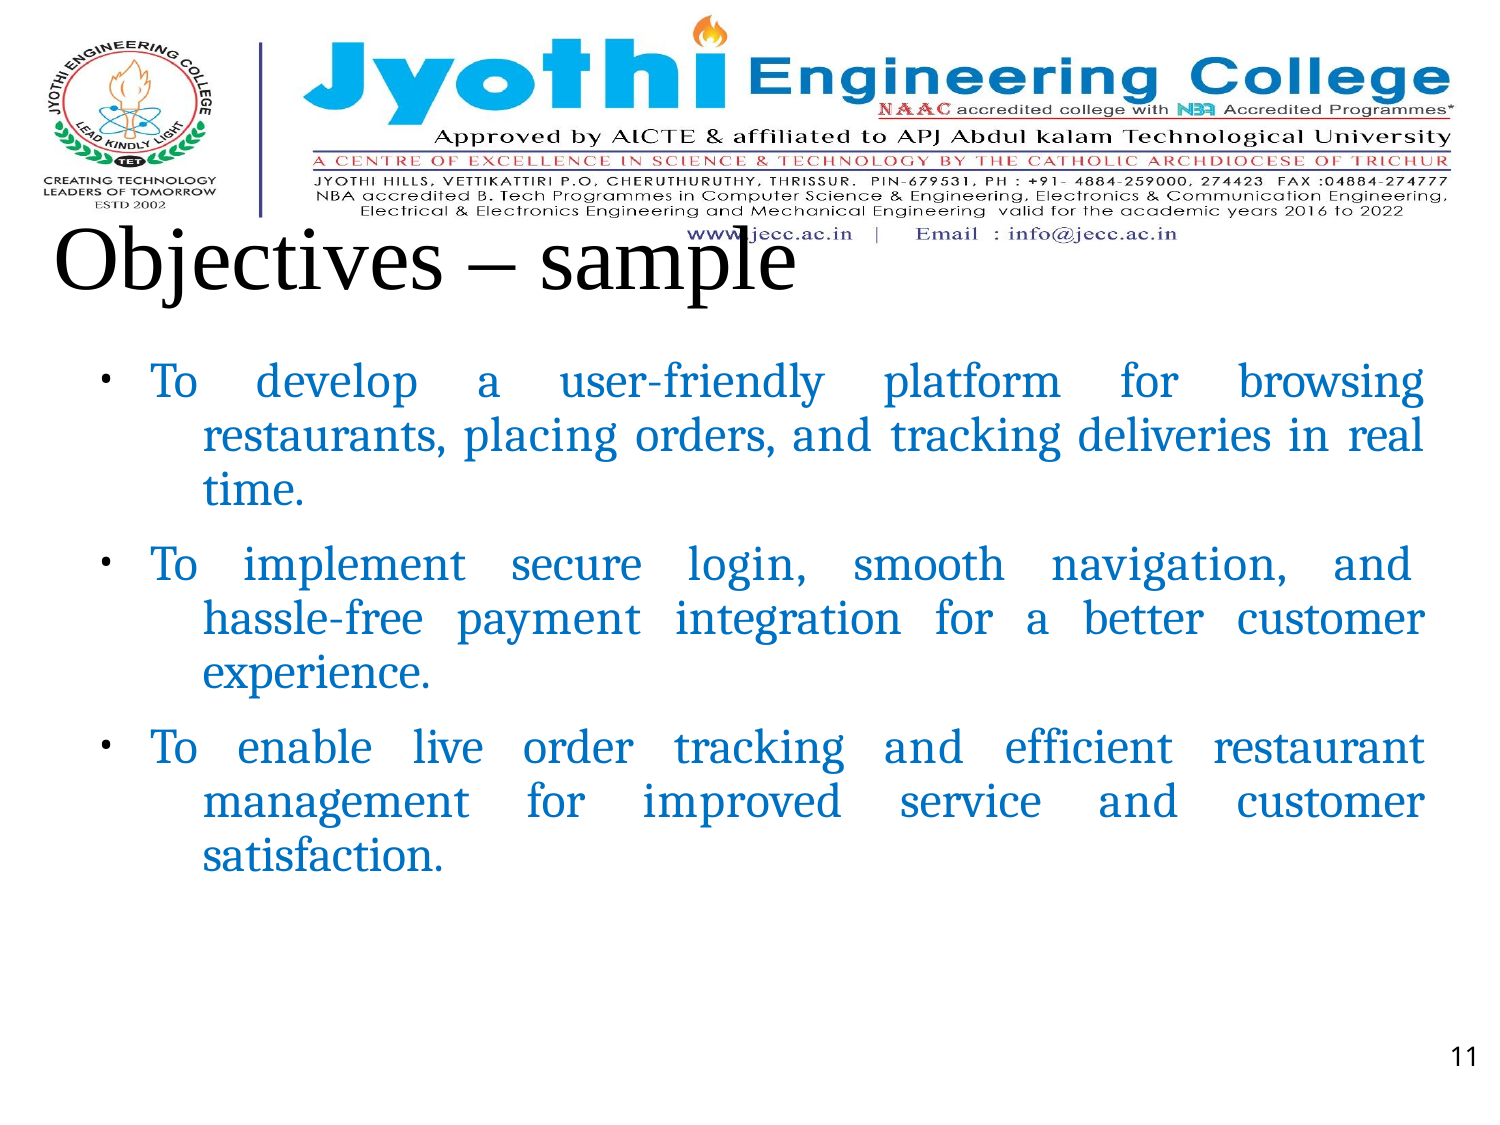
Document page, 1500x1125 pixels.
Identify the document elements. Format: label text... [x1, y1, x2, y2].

text_box To develop a user-friendly platform for browsing restaurants, placing orders, and tracking deliveries in real time. To implement secure login, smooth navigation, and hassle-free payment integration for a better customer experience. To enable live order tracking and efficient restaurant management for improved service and customer satisfaction. [97, 345, 1426, 882]
title Objectives – sample [51, 196, 799, 387]
slide_number 16 [1447, 1044, 1489, 1125]
picture [43, 10, 1457, 252]
